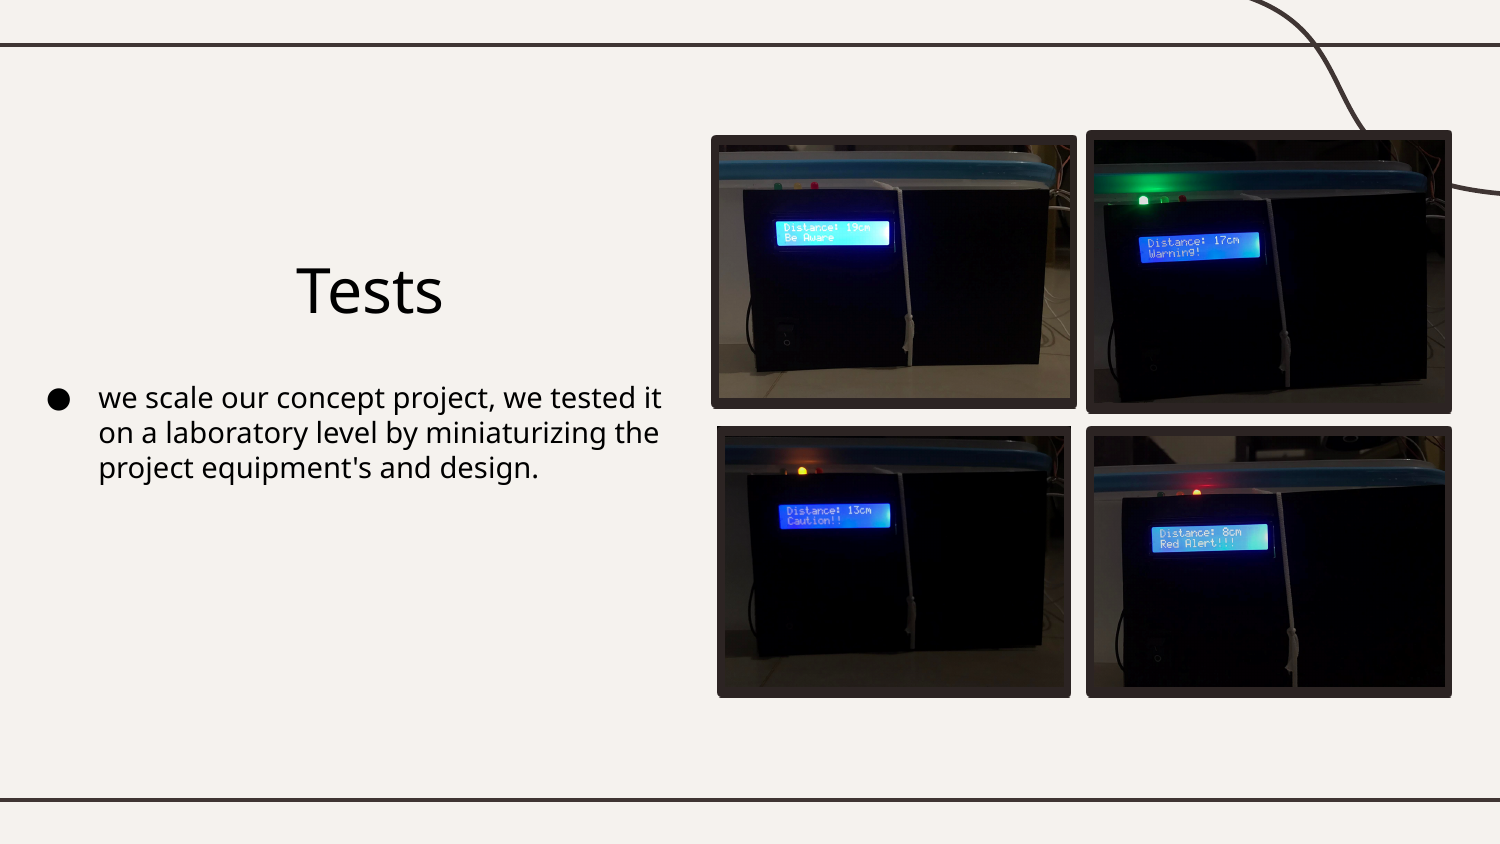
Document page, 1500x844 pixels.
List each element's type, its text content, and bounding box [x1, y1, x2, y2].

picture [1086, 130, 1452, 414]
picture [1086, 426, 1452, 698]
picture [711, 134, 1077, 410]
title Tests [281, 236, 478, 331]
text_box we scale our concept project, we tested it on a laboratory level by miniaturizing the project equipment's and design. [8, 371, 707, 532]
picture [716, 426, 1071, 698]
